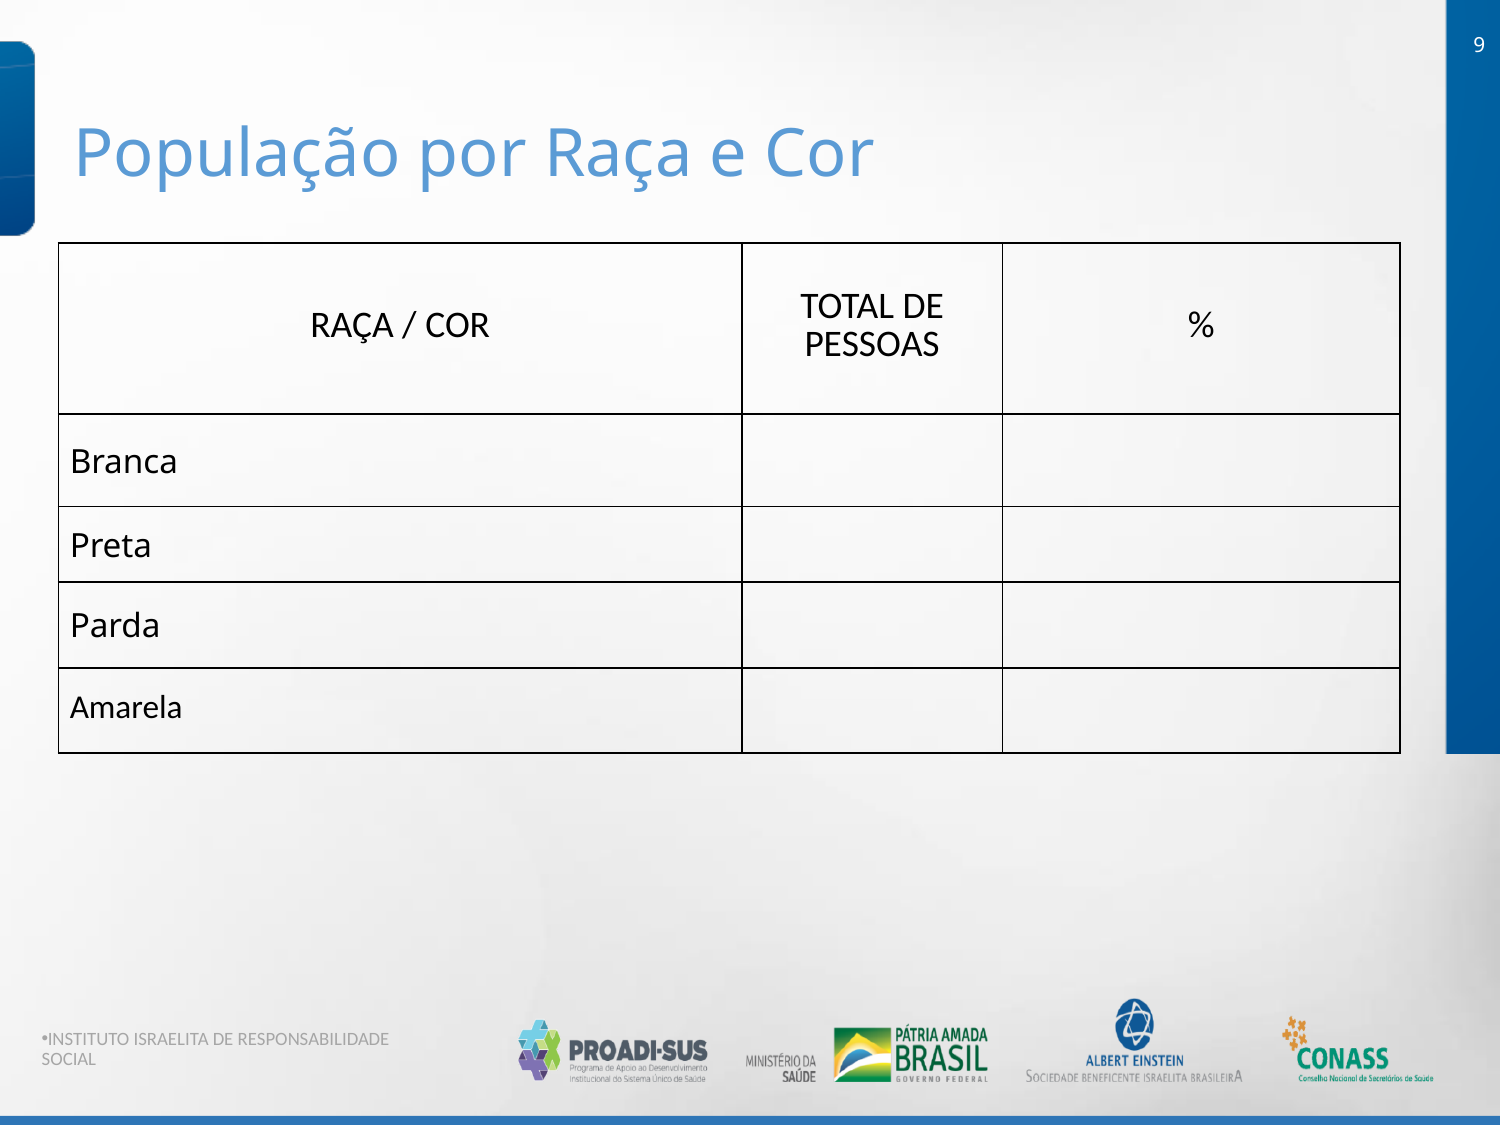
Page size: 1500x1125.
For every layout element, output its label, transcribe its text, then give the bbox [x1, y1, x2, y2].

list INSTITUTO ISRAELITA DE RESPONSABILIDADE SOCIAL [26, 1021, 426, 1085]
table_cell [743, 415, 1002, 506]
table_header % [1003, 244, 1399, 413]
text_box População por Raça e Cor [58, 102, 1296, 193]
table_header TOTAL DE PESSOAS [743, 244, 1002, 413]
table_cell [743, 507, 1002, 581]
table_cell Amarela [59, 669, 741, 752]
slide_number 9 [1442, 19, 1500, 73]
table_cell [1003, 583, 1399, 667]
table_cell [743, 669, 1002, 752]
table_cell [743, 583, 1002, 667]
table_cell Preta [59, 507, 741, 581]
table_cell [1003, 415, 1399, 506]
table_cell Parda [59, 583, 741, 667]
table_cell [1003, 669, 1399, 752]
table_cell Branca [59, 415, 741, 506]
picture [0, 0, 1500, 1115]
table_header RAÇA / COR [59, 244, 741, 413]
table_cell [1003, 507, 1399, 581]
